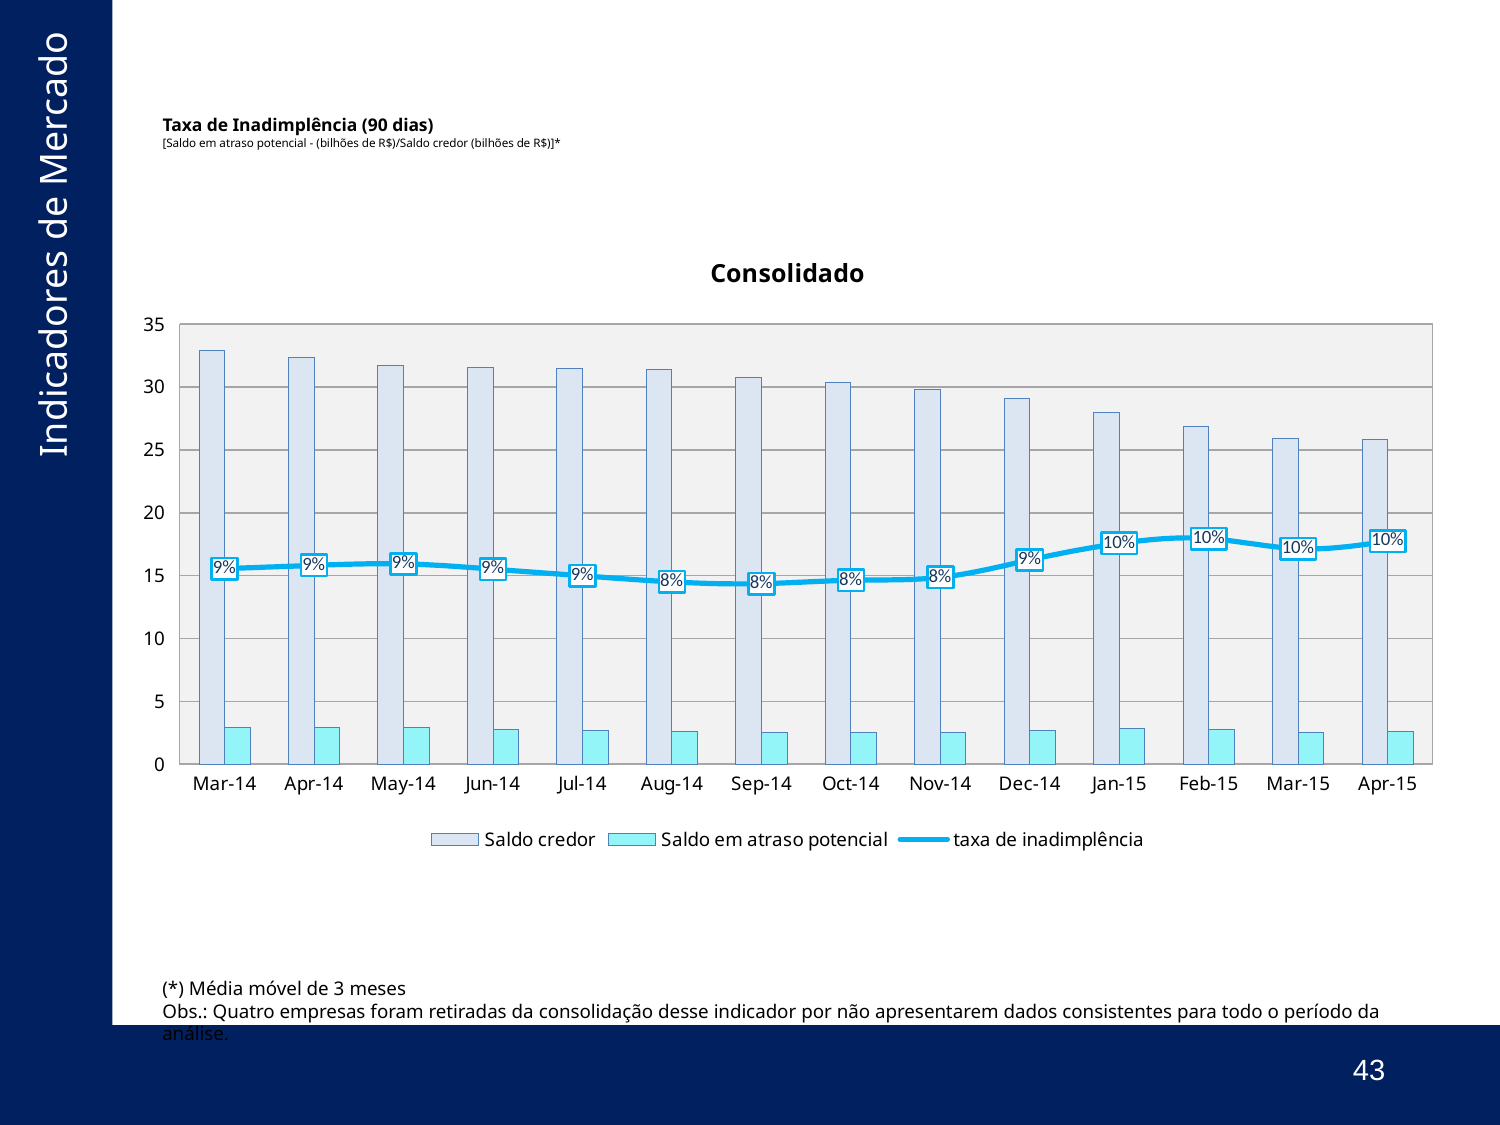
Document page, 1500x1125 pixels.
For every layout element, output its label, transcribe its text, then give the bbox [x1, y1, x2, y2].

text_box (*) Média móvel de 3 meses Obs.: Quatro empresas foram retiradas da consolidação desse indicador por não apresentarem dados consistentes para todo o período da análise. [147, 969, 1423, 1052]
title Taxa de Inadimplência (90 dias) [Saldo em atraso potencial - (bilhões de R$)/Saldo credor (bilhões de R$)]* [147, 81, 1423, 186]
chart [116, 227, 1460, 859]
slide_number 43 [1338, 1043, 1476, 1104]
